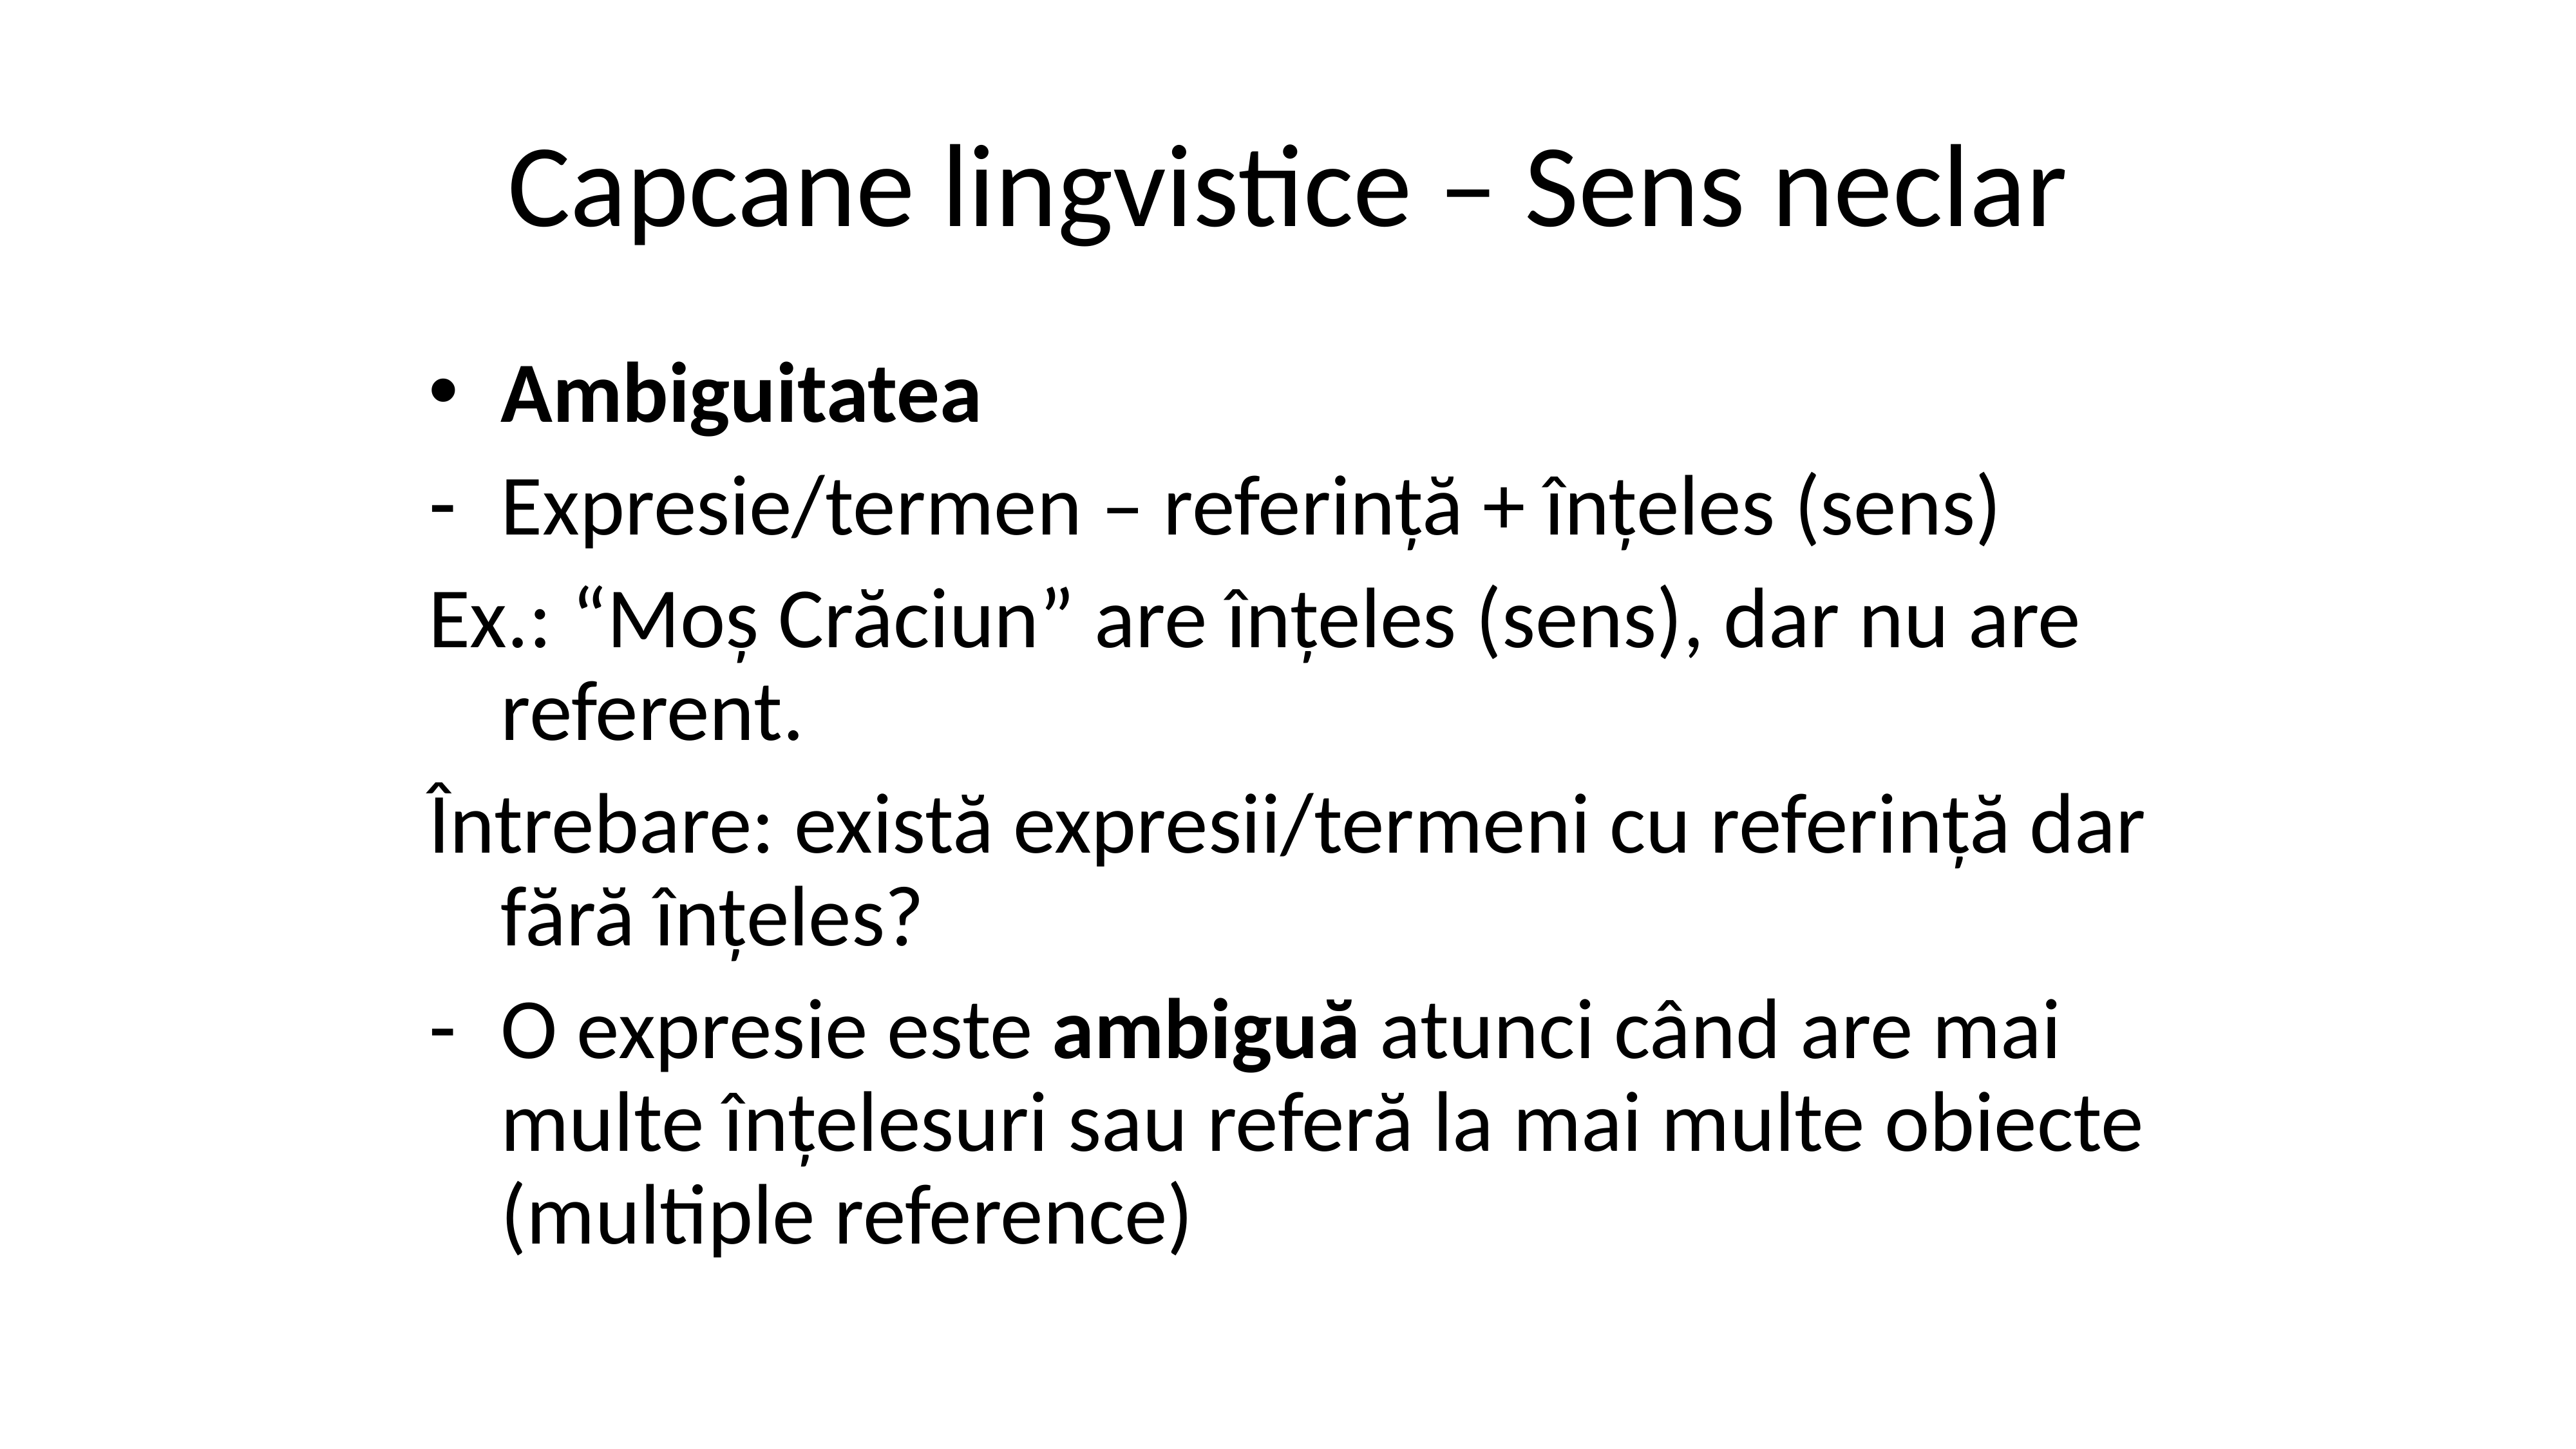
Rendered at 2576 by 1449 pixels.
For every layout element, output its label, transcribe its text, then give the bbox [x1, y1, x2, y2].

title Capcane lingvistice – Sens neclar [418, 57, 2158, 300]
list Ambiguitatea Expresie/termen – referință + înțeles (sens) Ex.: “Moș Crăciun” are înțeles (sens), dar nu are referent. Întrebare: există expresii/termeni cu referință dar fără înțeles? O expresie este ambiguă atunci când are mai multe înțelesuri sau referă la mai multe obiecte (multiple reference) [418, 337, 2158, 1295]
